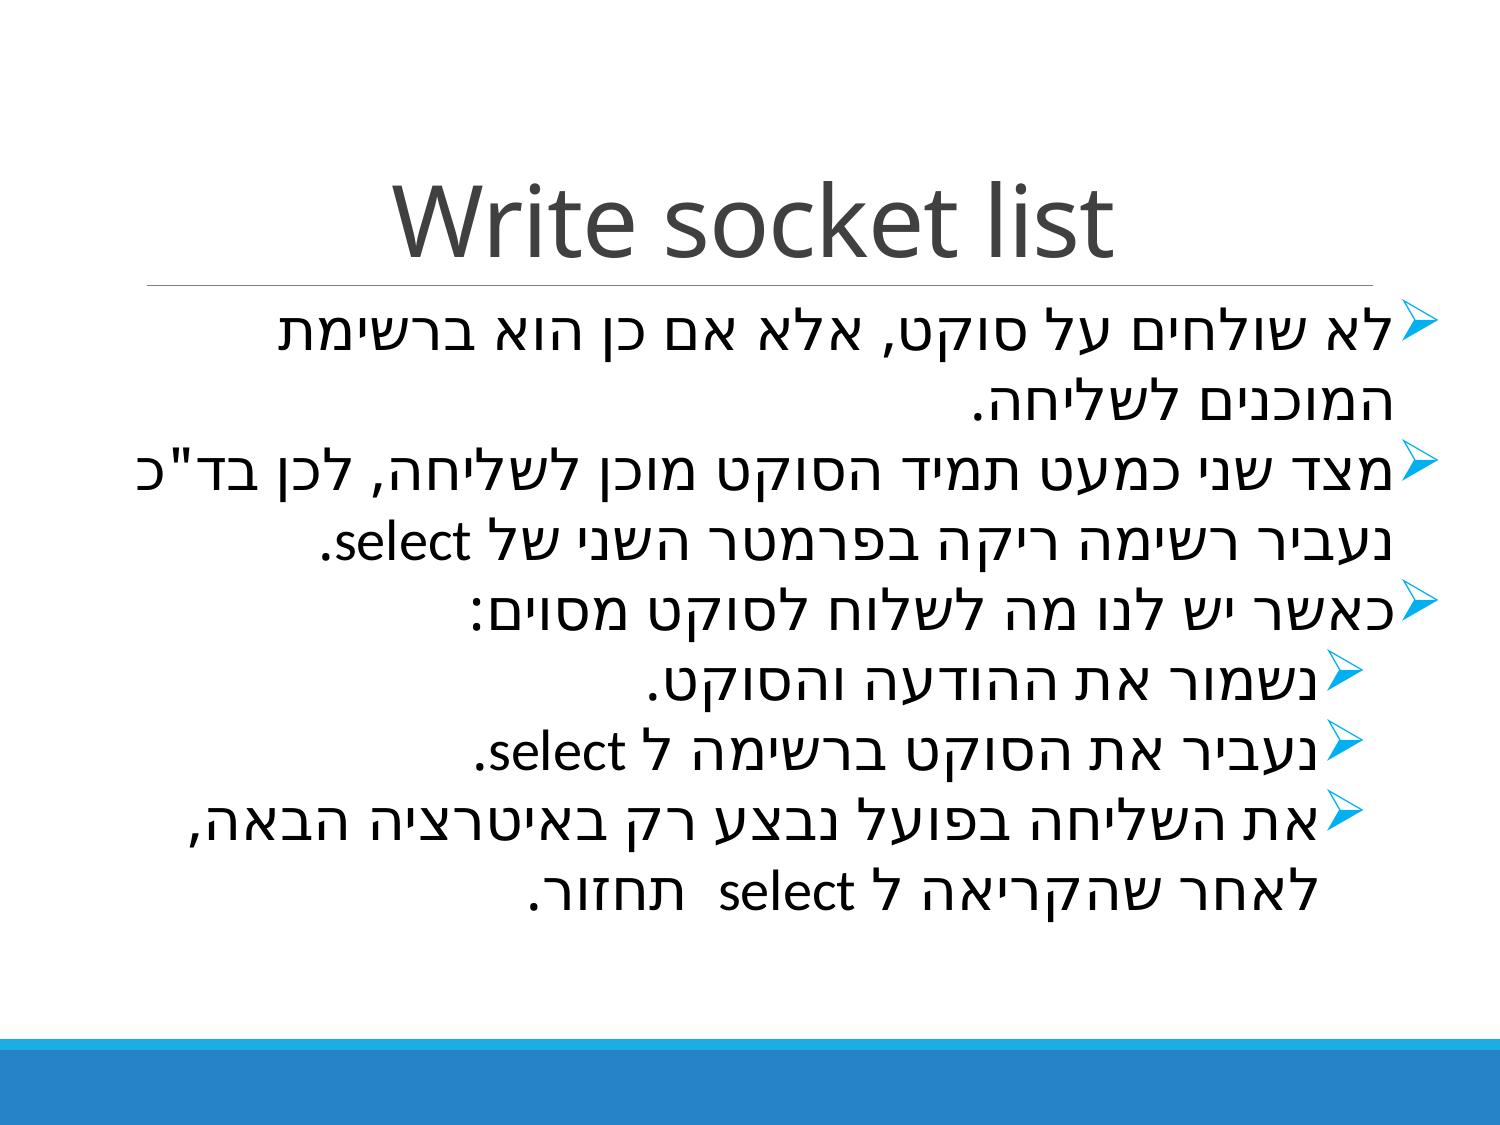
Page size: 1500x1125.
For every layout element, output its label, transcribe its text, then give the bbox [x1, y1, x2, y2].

title Write socket list [135, 47, 1373, 285]
text_box לא שולחים על סוקט, אלא אם כן הוא ברשימת המוכנים לשליחה. מצד שני כמעט תמיד הסוקט מוכן לשליחה, לכן בד"כ נעביר רשימה ריקה בפרמטר השני של select. כאשר יש לנו מה לשלוח לסוקט מסוים: נשמור את ההודעה והסוקט. נעביר את הסוקט ברשימה ל select. את השליחה בפועל נבצע רק באיטרציה הבאה, לאחר שהקריאה ל select תחזור. [76, 285, 1459, 930]
